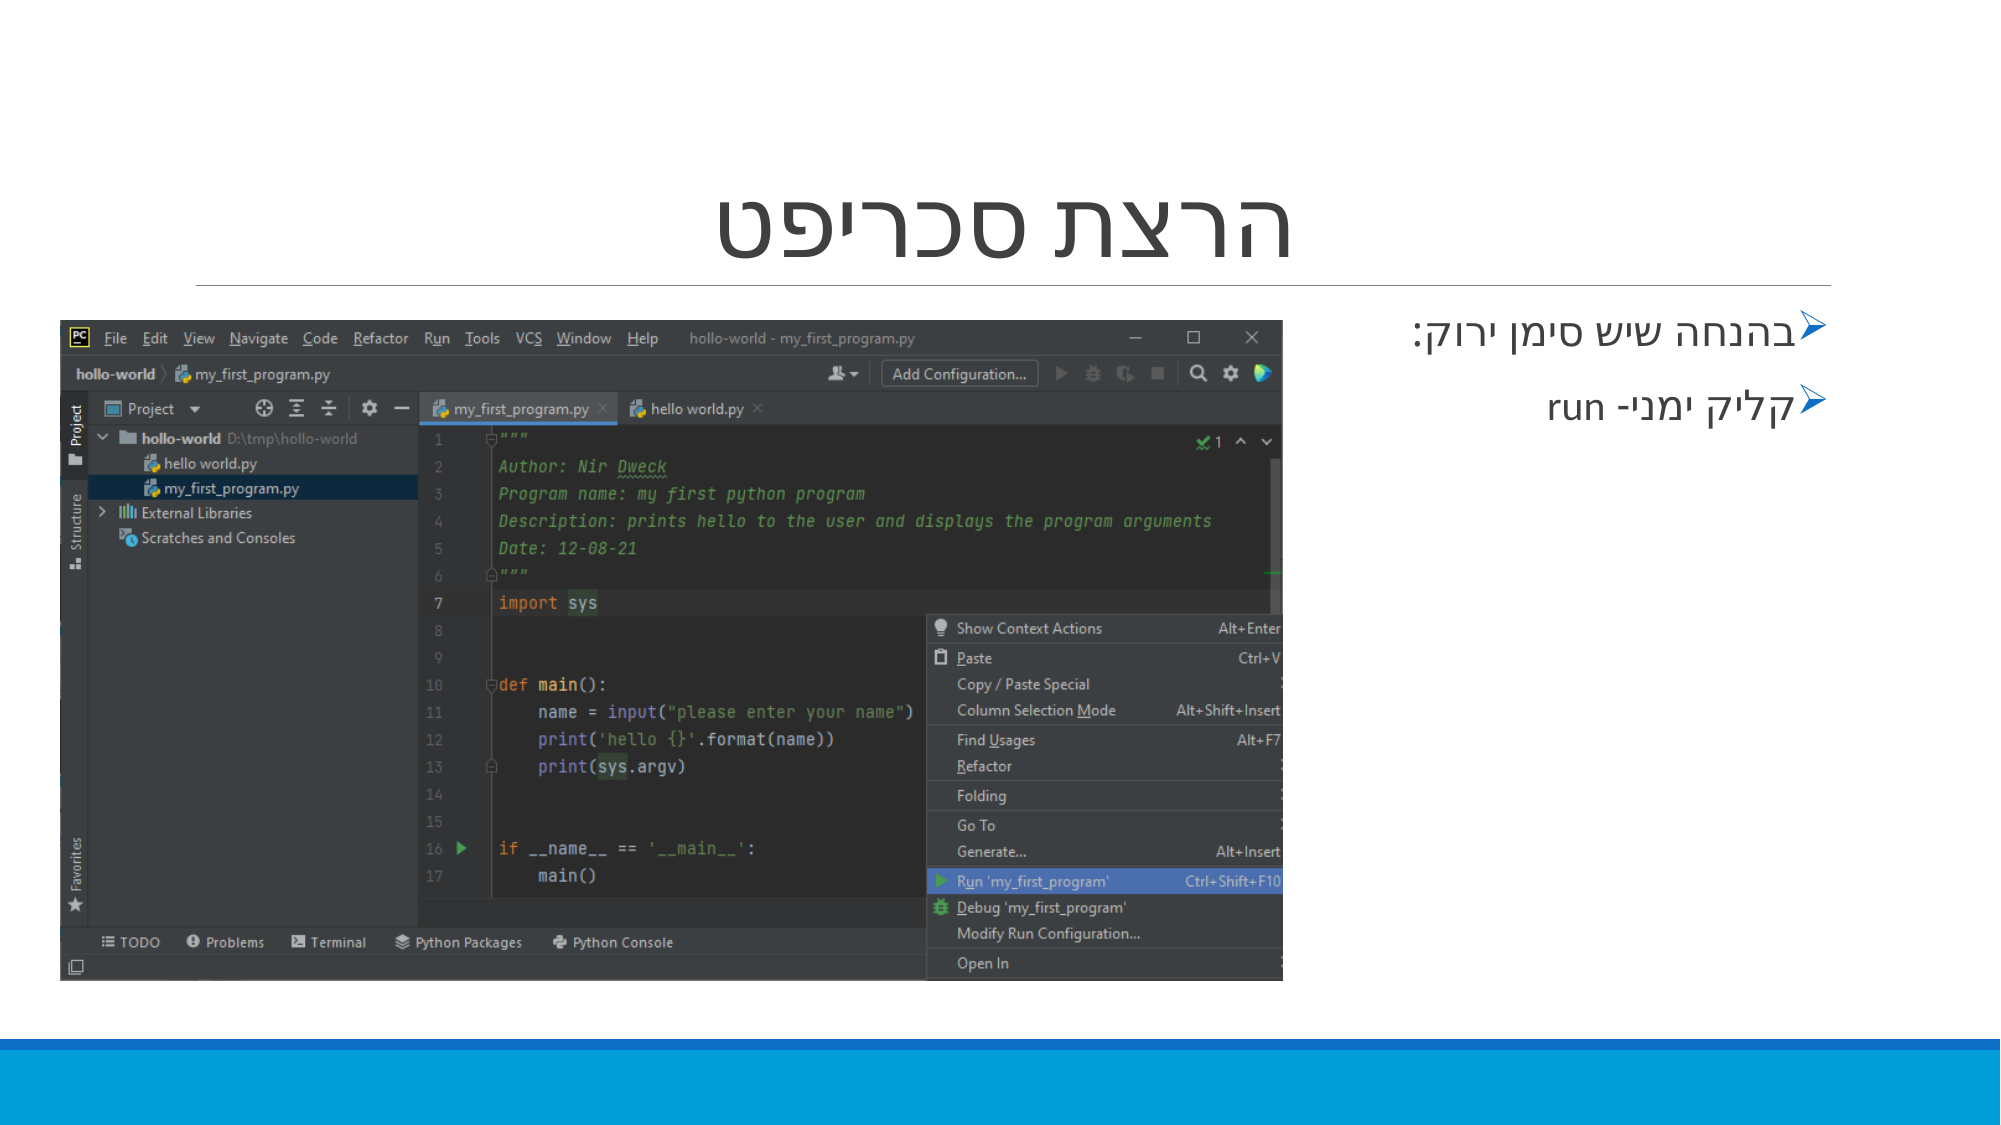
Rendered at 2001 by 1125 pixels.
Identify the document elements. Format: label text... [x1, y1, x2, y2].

list בהנחה שיש סימן ירוק: קליק ימני- run [1378, 302, 1830, 963]
picture [59, 319, 1284, 981]
title הרצת סכריפט [180, 47, 1830, 285]
